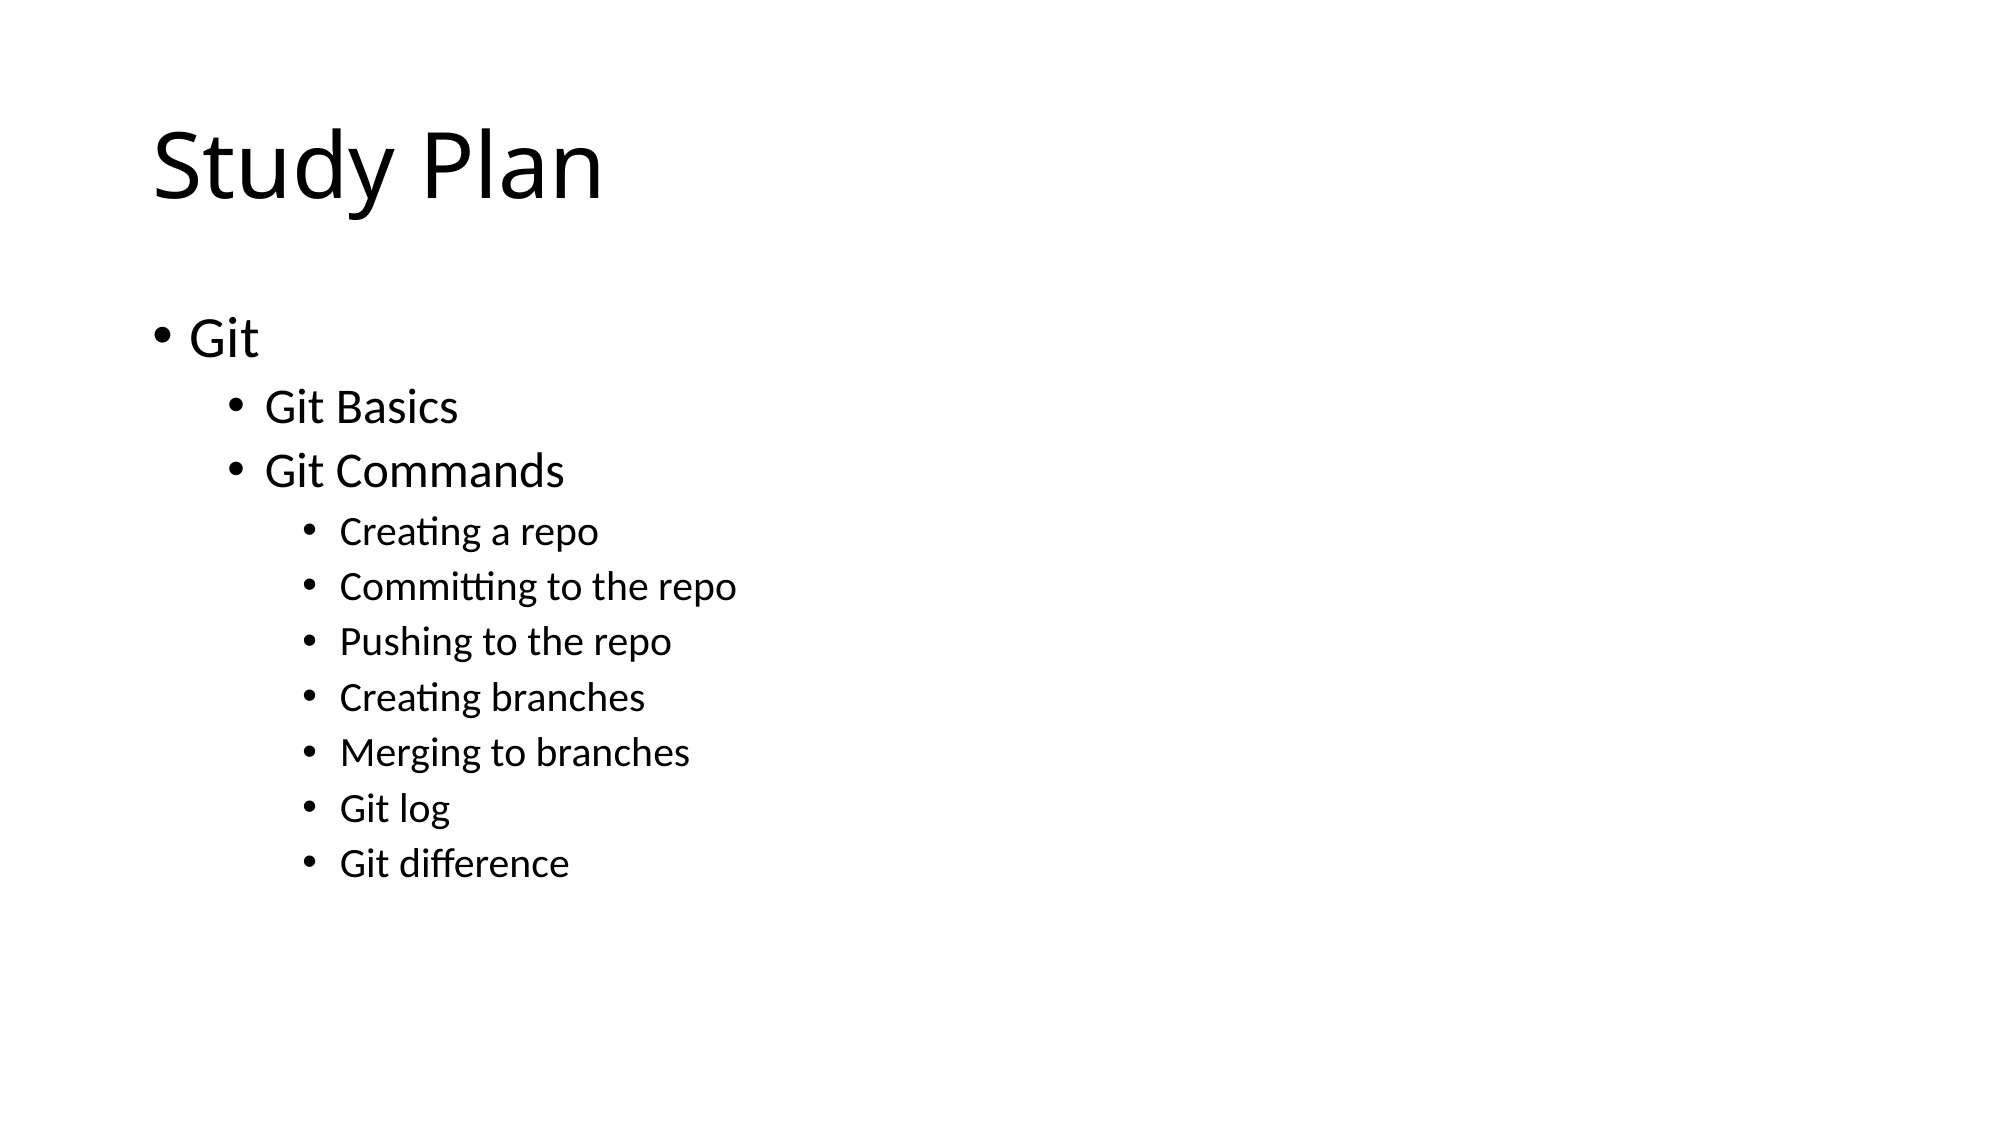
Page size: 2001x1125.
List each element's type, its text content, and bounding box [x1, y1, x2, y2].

title Study Plan [137, 59, 1863, 278]
list Git Git Basics Git Commands Creating a repo Committing to the repo Pushing to the repo Creating branches Merging to branches Git log Git difference [137, 299, 1863, 1014]
